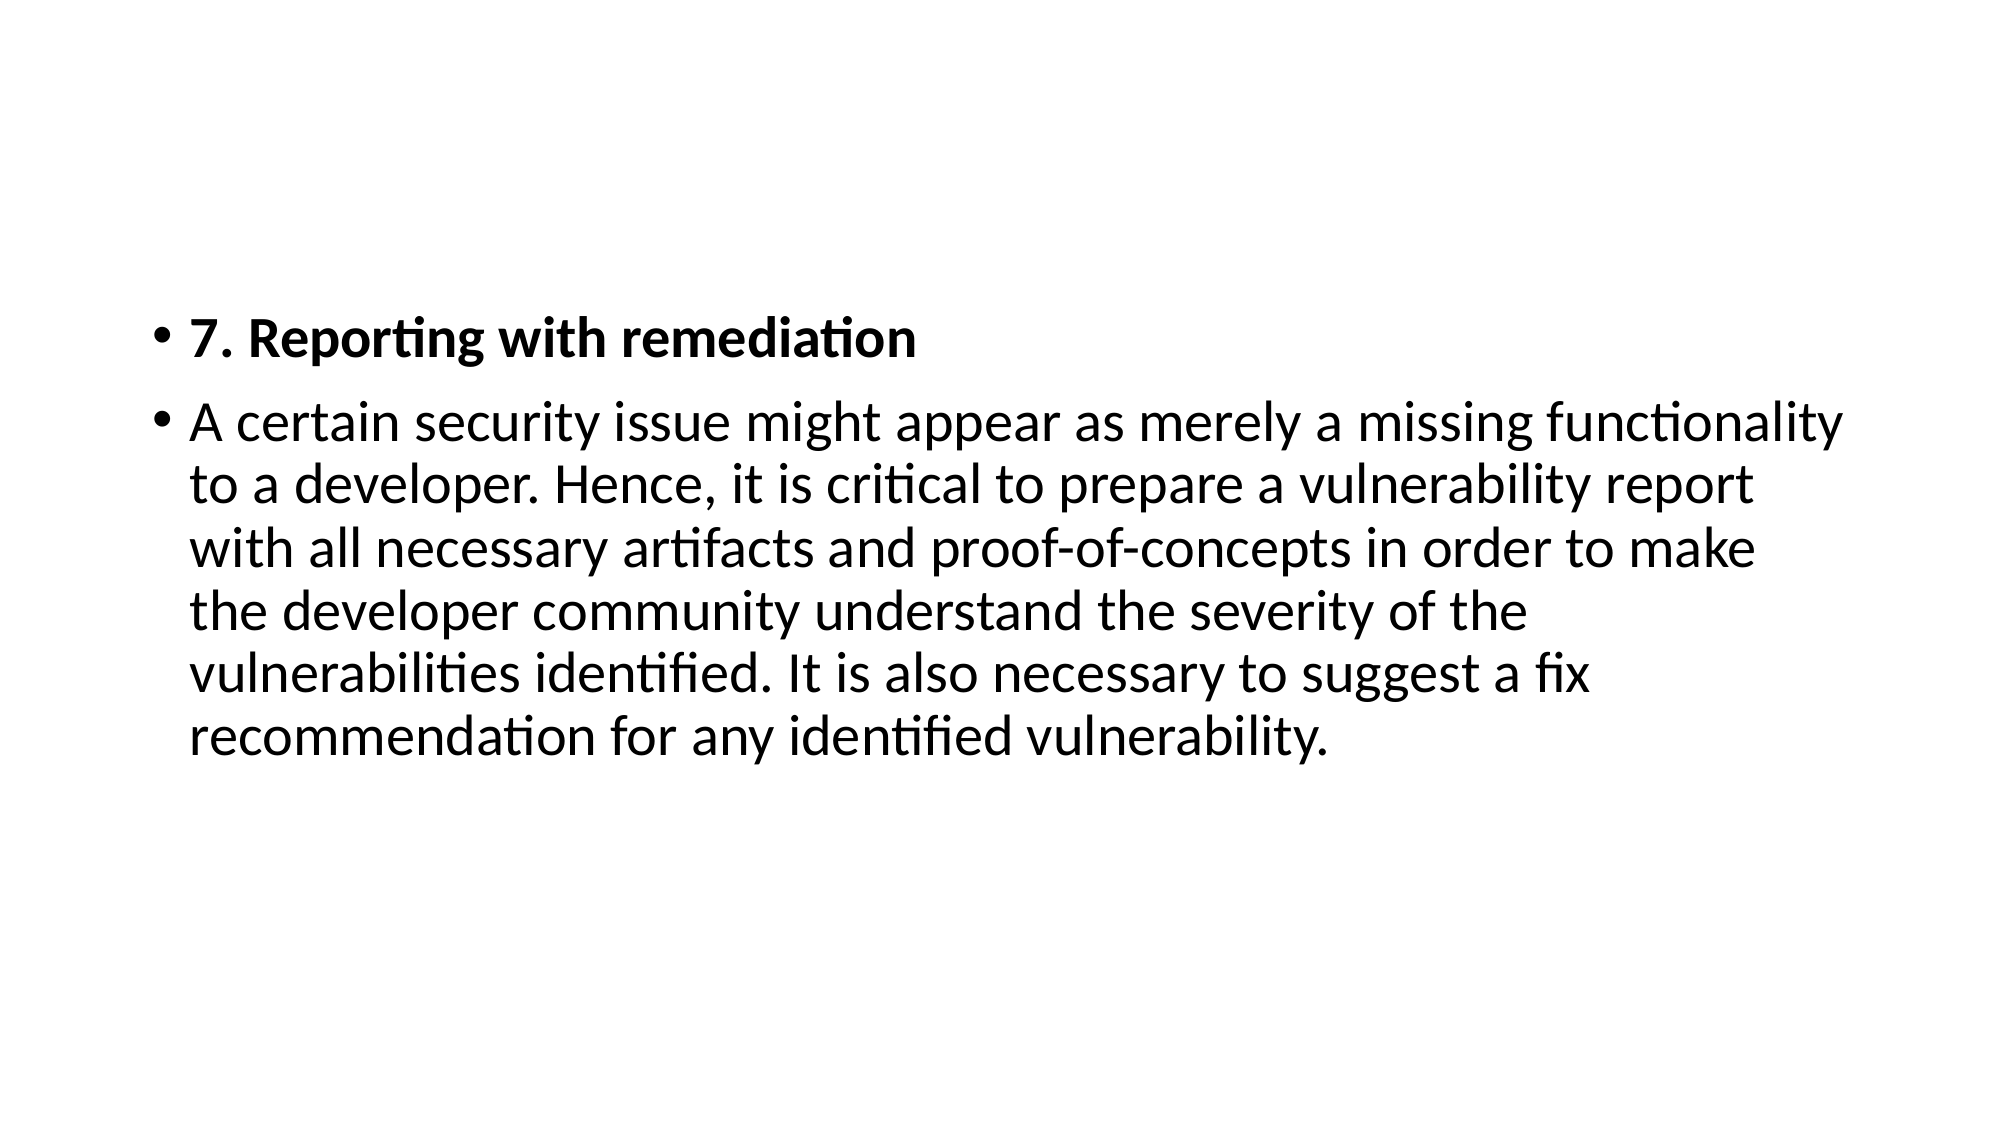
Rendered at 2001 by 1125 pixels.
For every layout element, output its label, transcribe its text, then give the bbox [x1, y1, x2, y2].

list 7. Reporting with remediation A certain security issue might appear as merely a missing functionality to a developer. Hence, it is critical to prepare a vulnerability report with all necessary artifacts and proof-of-concepts in order to make the developer community understand the severity of the vulnerabilities identified. It is also necessary to suggest a fix recommendation for any identified vulnerability. [137, 299, 1863, 1014]
